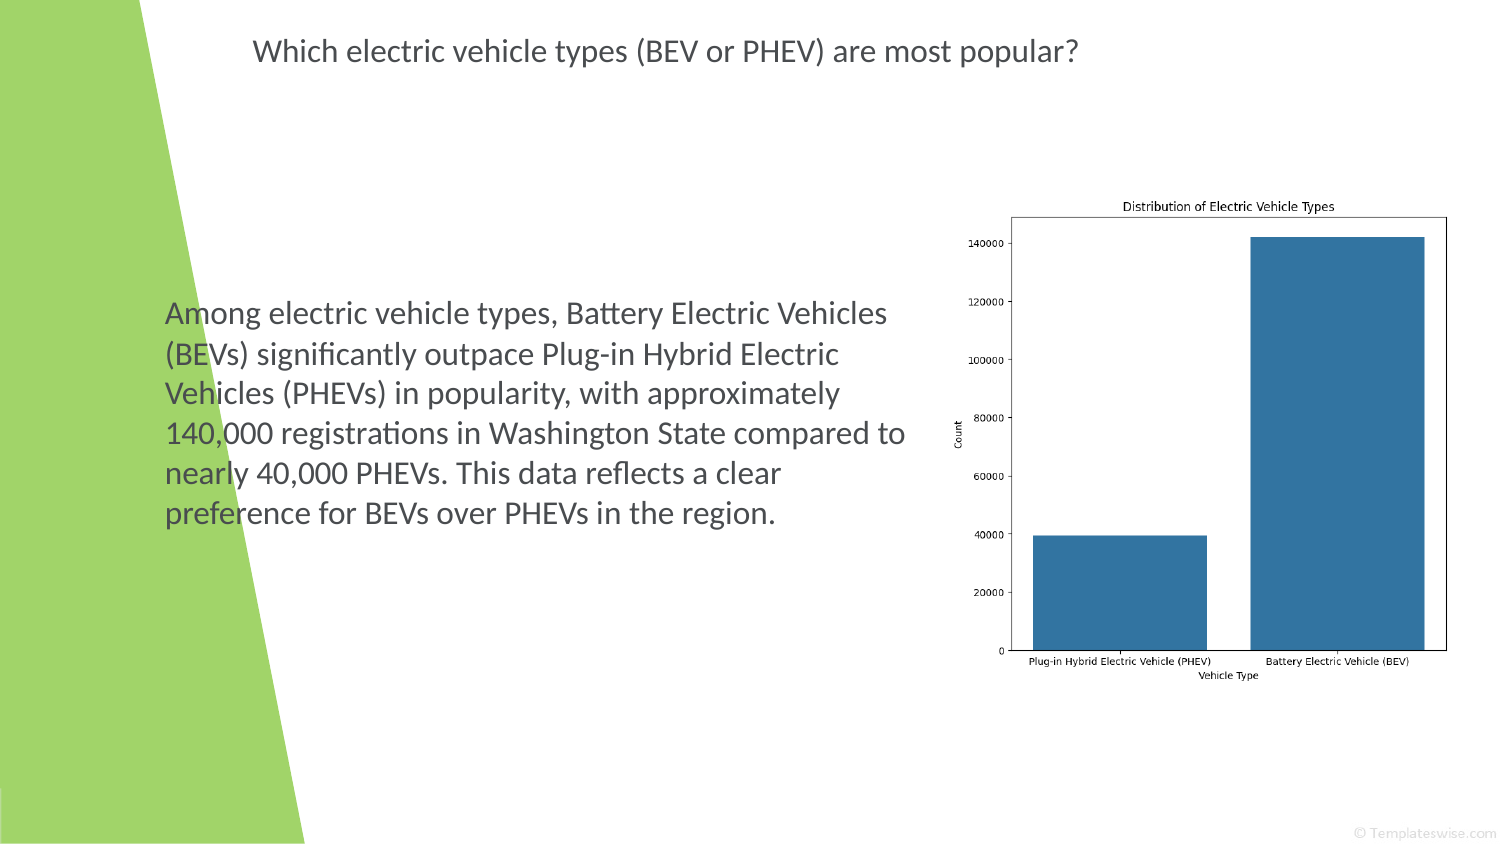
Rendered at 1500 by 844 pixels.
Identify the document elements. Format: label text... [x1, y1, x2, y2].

picture [140, 0, 1500, 844]
text_box Among electric vehicle types, Battery Electric Vehicles (BEVs) significantly outpace Plug-in Hybrid Electric Vehicles (PHEVs) in popularity, with approximately 140,000 registrations in Washington State compared to nearly 40,000 PHEVs. This data reflects a clear preference for BEVs over PHEVs in the region. [150, 284, 944, 539]
list Which electric vehicle types (BEV or PHEV) are most popular? [237, 21, 1475, 597]
